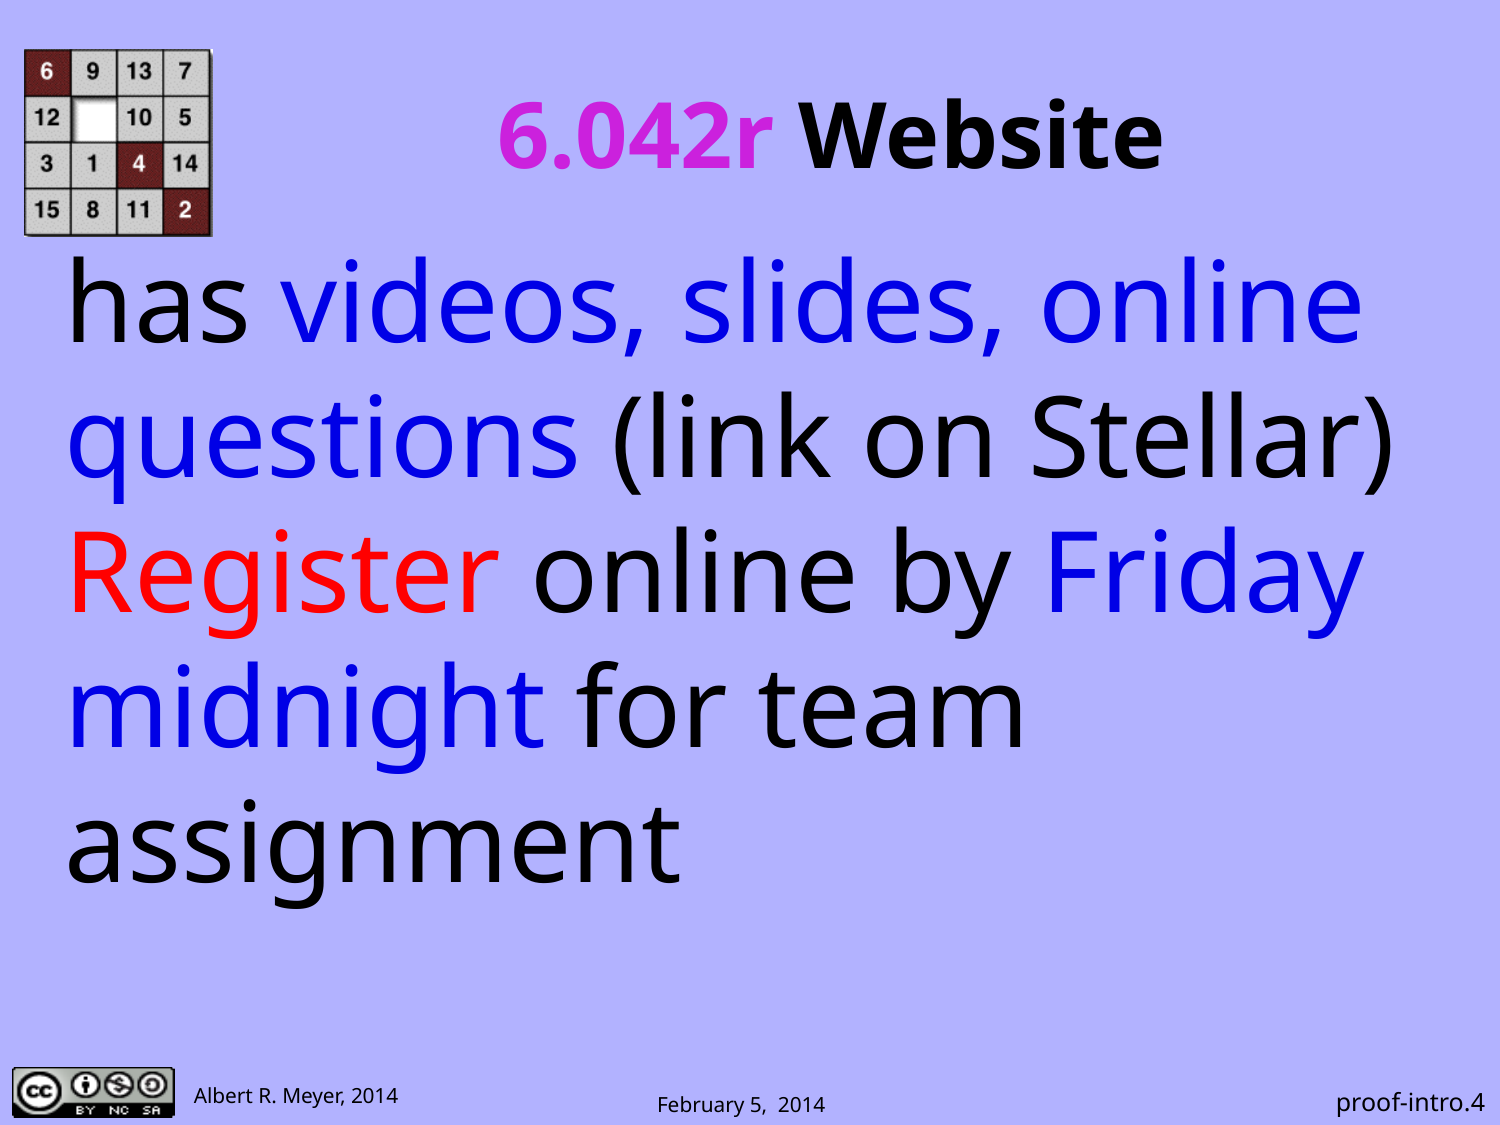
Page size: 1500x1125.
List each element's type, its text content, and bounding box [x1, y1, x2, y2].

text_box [674, 544, 826, 581]
picture [24, 49, 213, 237]
picture [12, 1067, 175, 1118]
title 6.042r Website [207, 49, 1456, 214]
text_box has videos, slides, online questions (link on Stellar) Register online by Friday midnight for team assignment [50, 222, 1455, 913]
slide_number proof-intro.4 [1261, 1074, 1500, 1125]
